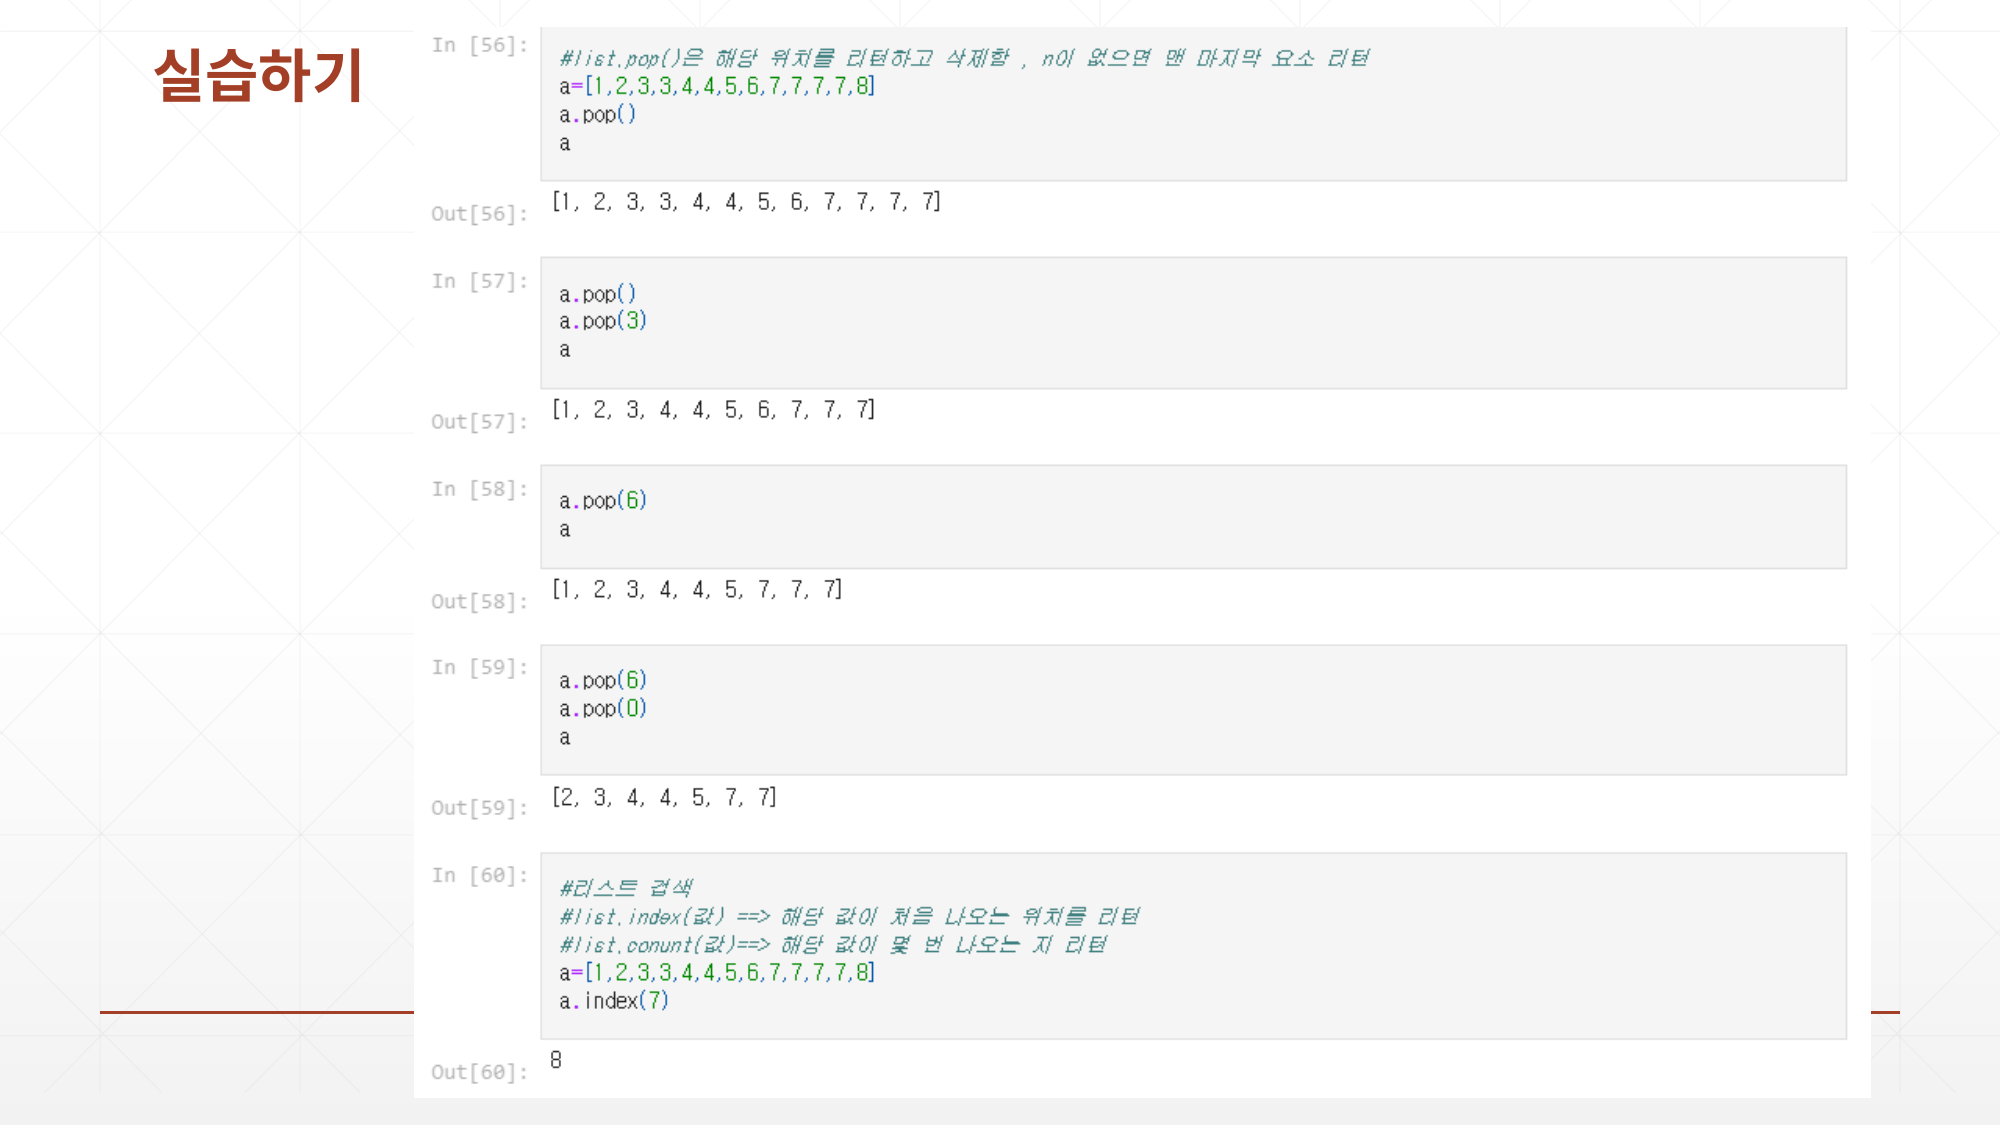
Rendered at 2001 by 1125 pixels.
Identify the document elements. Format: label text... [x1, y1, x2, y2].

picture [414, 27, 1871, 1098]
title 실습하기 [0, 39, 414, 118]
